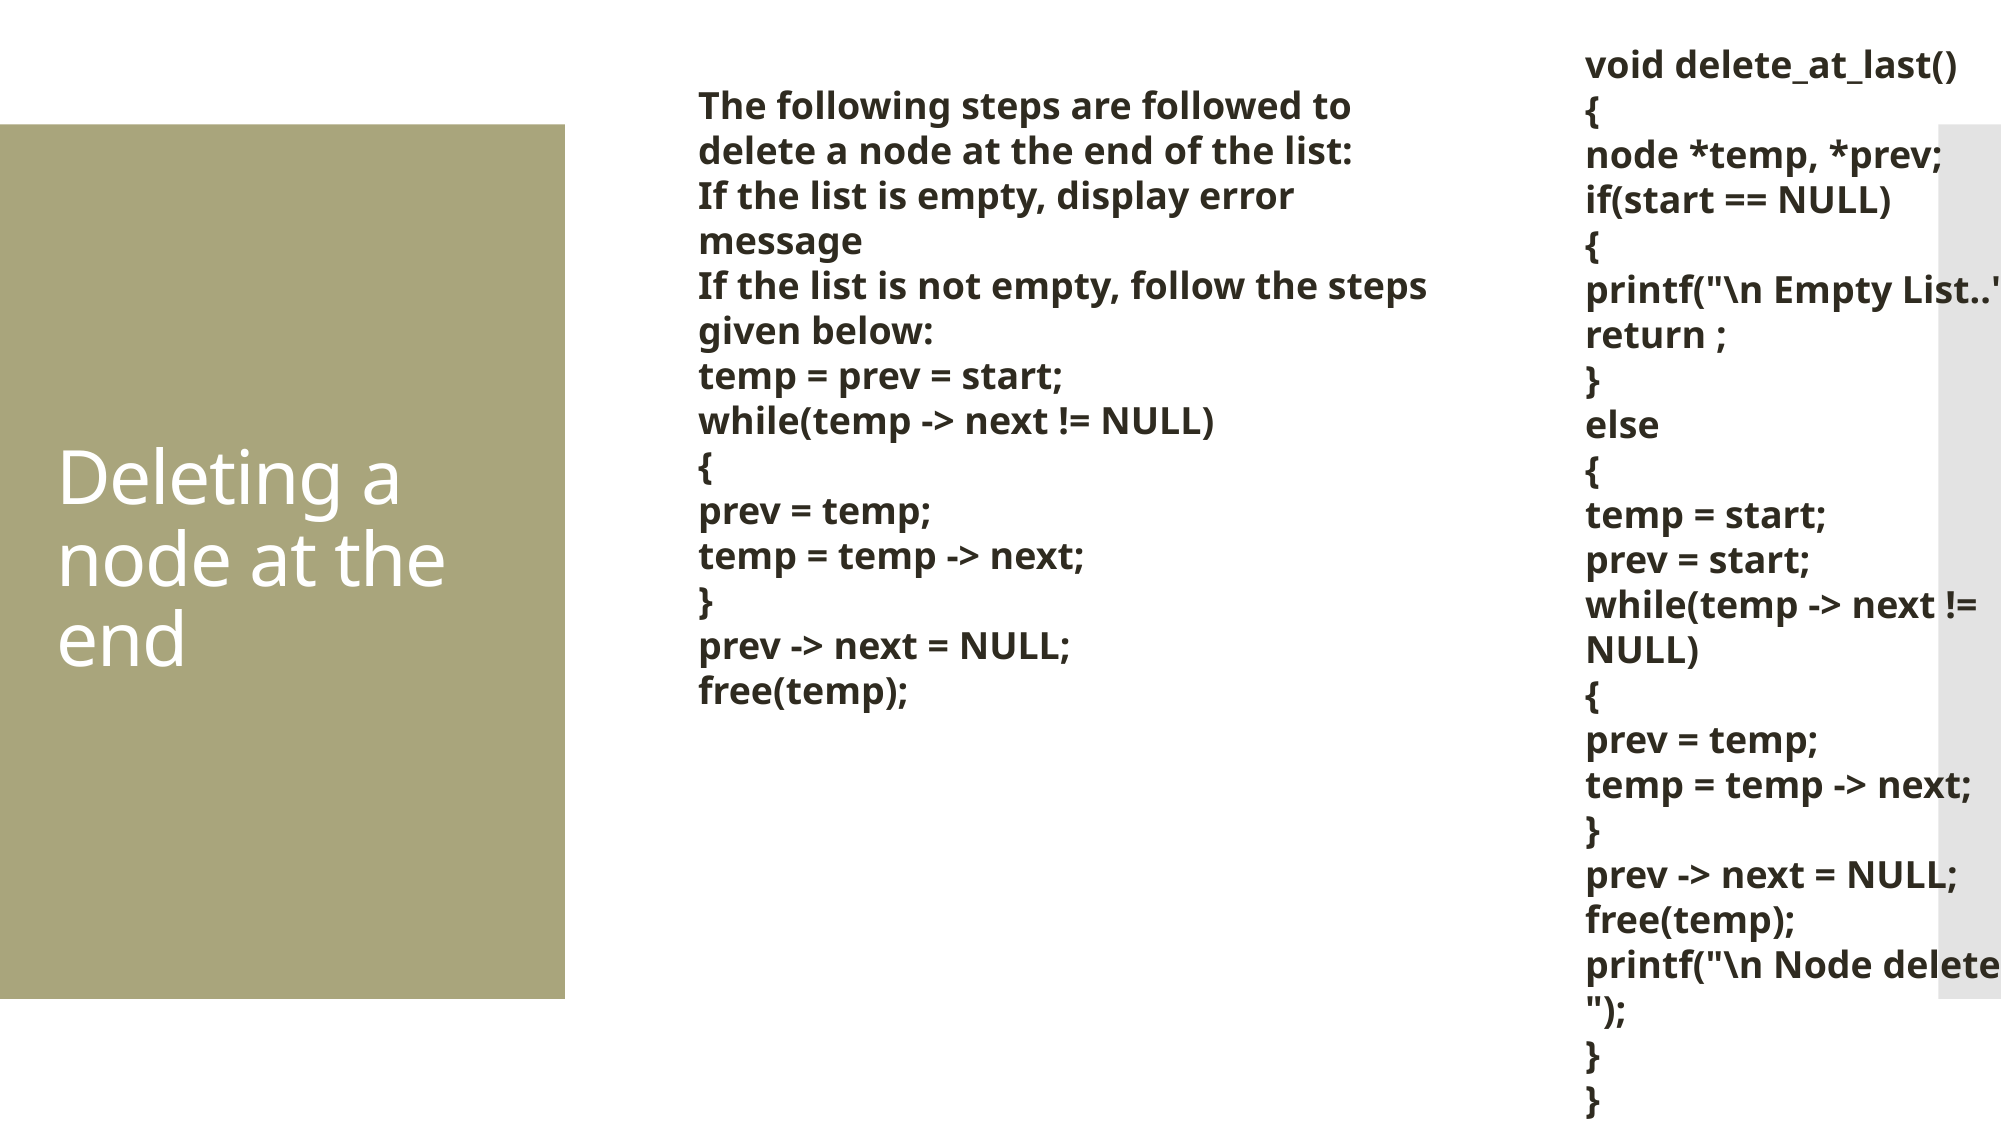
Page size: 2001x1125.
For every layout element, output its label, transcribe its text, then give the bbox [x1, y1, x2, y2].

text_box The following steps are followed to delete a node at the end of the list: If the list is empty, display error message If the list is not empty, follow the steps given below: temp = prev = start; while(temp -> next != NULL) { prev = temp; temp = temp -> next; } prev -> next = NULL; free(temp); [683, 74, 1461, 720]
title Deleting a node at the end [41, 184, 525, 940]
text_box void delete_at_last() { node *temp, *prev; if(start == NULL) { printf("\n Empty List.."); return ; } else { temp = start; prev = start; while(temp -> next != NULL) { prev = temp; temp = temp -> next; } prev -> next = NULL; free(temp); printf("\n Node deleted "); } } [1570, 33, 2000, 1125]
